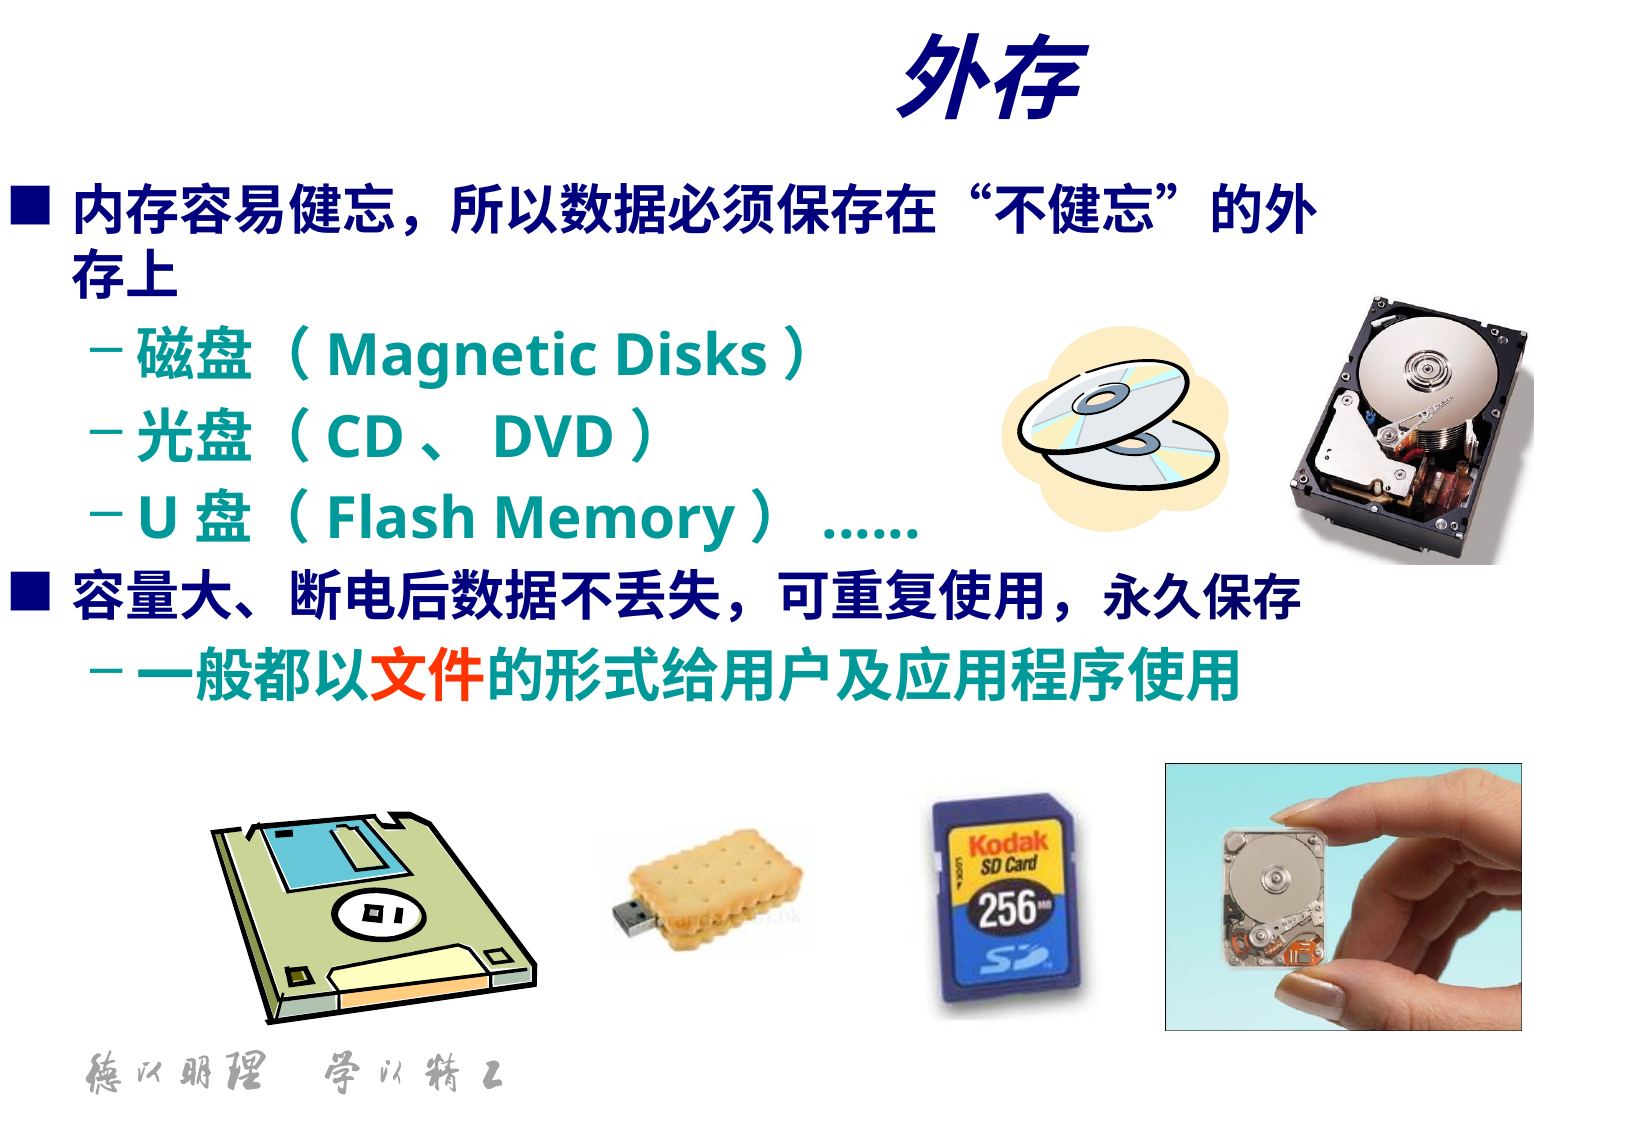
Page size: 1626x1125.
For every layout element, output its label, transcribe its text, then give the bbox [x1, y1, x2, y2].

picture [598, 826, 815, 959]
picture [1286, 293, 1534, 565]
list 内存容易健忘，所以数据必须保存在“不健忘”的外存上 磁盘（Magnetic Disks） 光盘（CD、DVD） U盘（Flash Memory）...... 容量大、断电后数据不丢失，可重复使用，永久保存 一般都以文件的形式给用户及应用程序使用 [0, 167, 1377, 925]
picture [1001, 325, 1233, 533]
picture [883, 779, 1132, 1028]
picture [209, 809, 540, 1028]
picture [1165, 763, 1522, 1031]
title 外存 [345, 5, 1625, 144]
